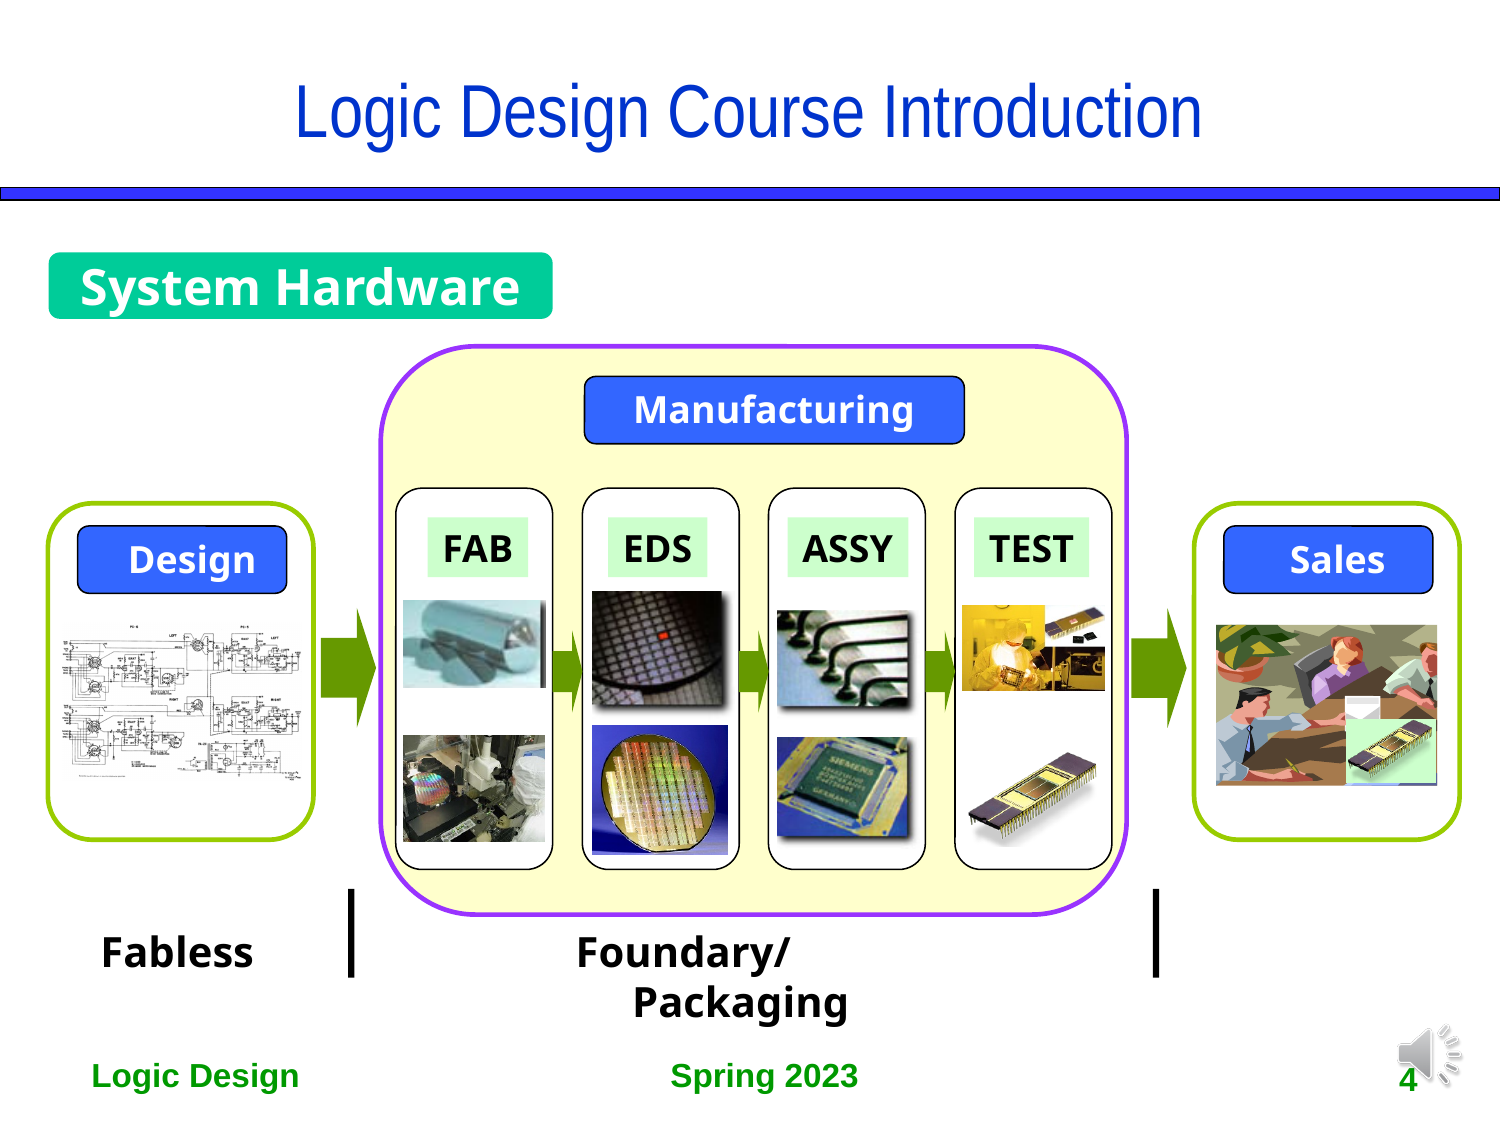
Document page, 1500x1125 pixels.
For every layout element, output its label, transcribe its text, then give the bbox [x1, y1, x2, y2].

slide_number 4 [1352, 1034, 1465, 1107]
text_box Foundary/Packaging [560, 923, 1013, 1000]
text_box System Hardware [48, 252, 553, 319]
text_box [47, 346, 1460, 915]
picture [1397, 1022, 1465, 1090]
text_box Logic Design Course Introduction [62, 54, 1438, 161]
text_box Fabless [85, 923, 315, 1000]
